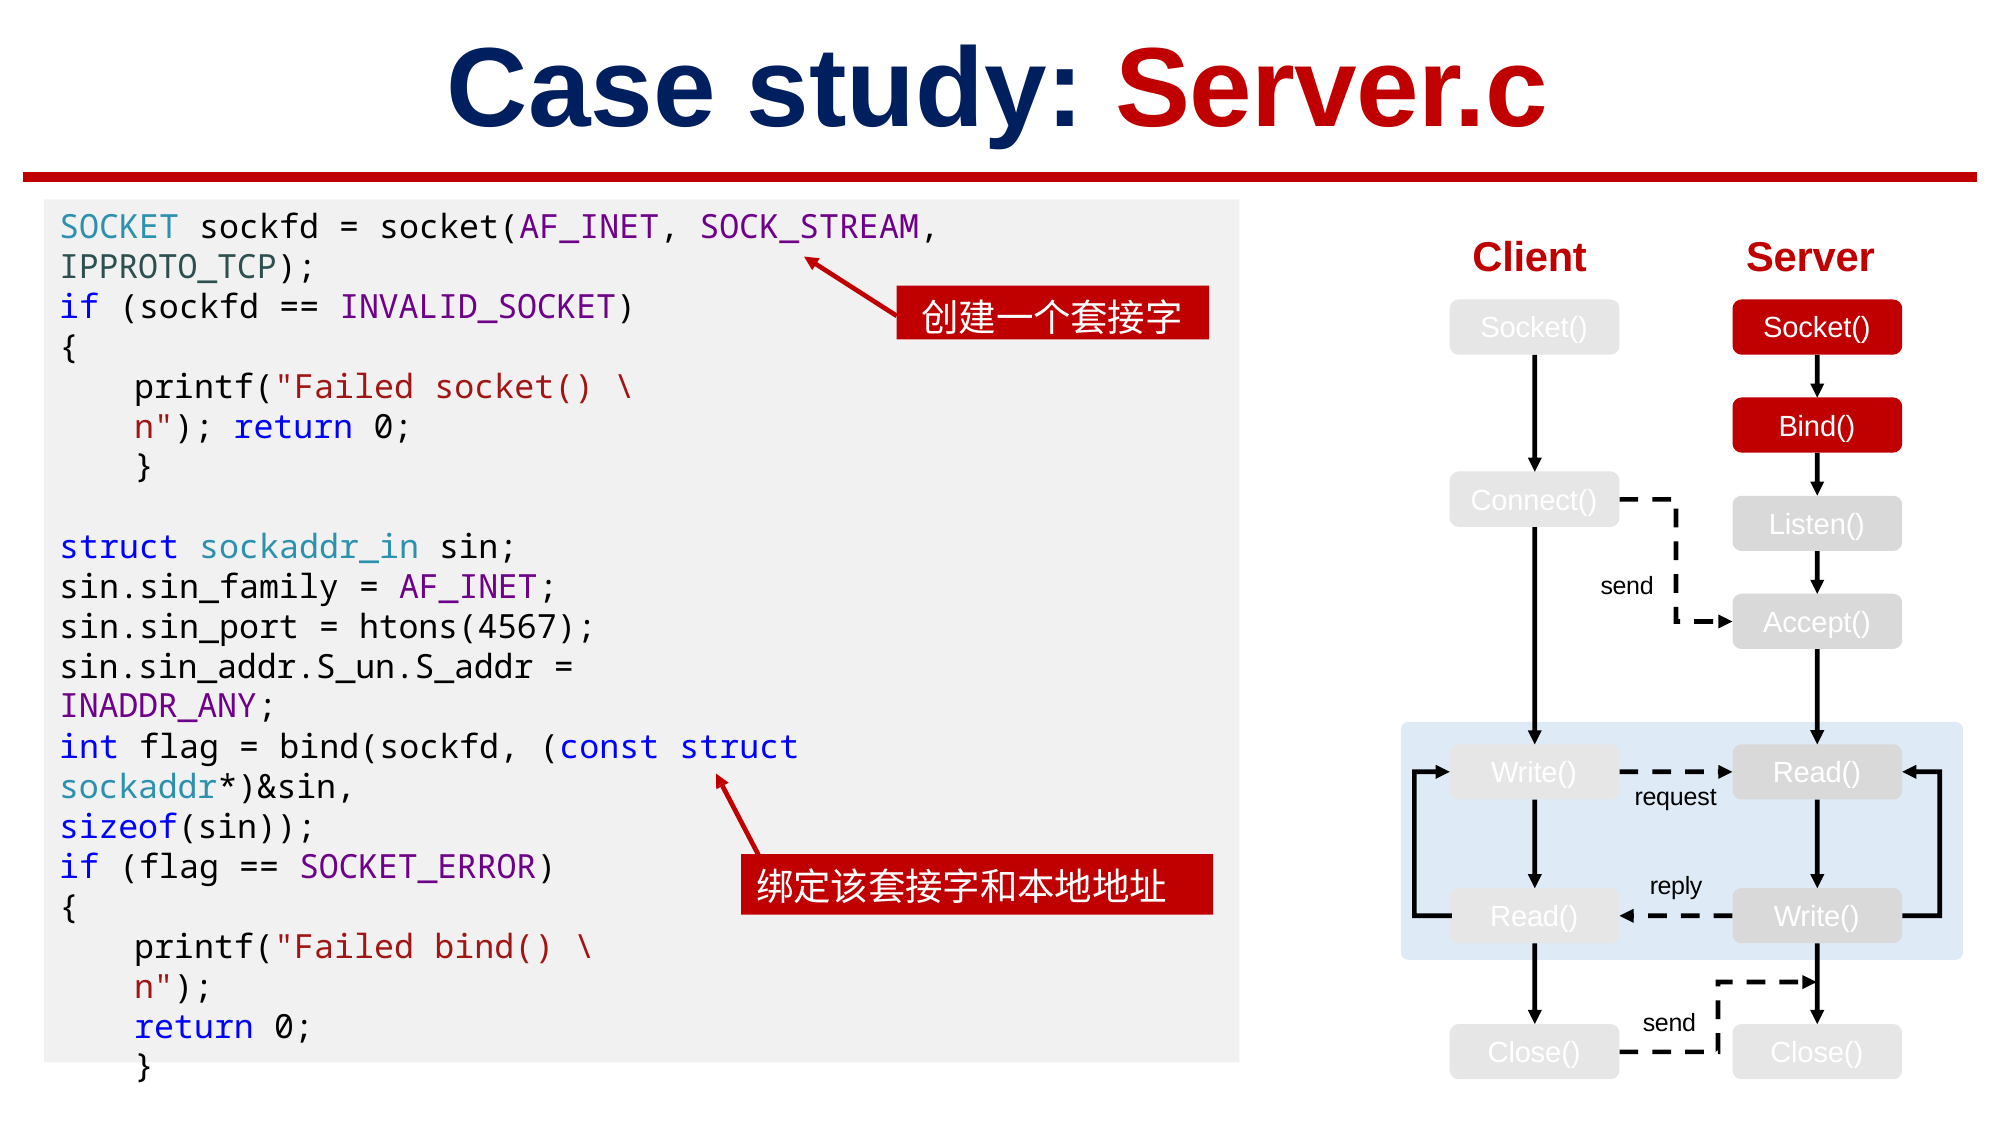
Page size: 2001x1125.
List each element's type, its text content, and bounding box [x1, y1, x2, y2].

text_box 绑定该套接字和本地地址 [755, 861, 1171, 909]
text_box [1400, 299, 1964, 961]
text_box [1619, 1049, 1639, 1055]
text_box [741, 854, 1214, 915]
text_box send [1640, 1003, 1700, 1036]
text_box [1685, 1049, 1704, 1055]
text_box [1802, 967, 1825, 1025]
text_box [44, 199, 1240, 1063]
text_box if (sockfd == INVALID_SOCKET) { printf("Failed socket() \n"); return 0; } [59, 282, 665, 485]
text_box Server Socket() [1744, 227, 1878, 297]
text_box int flag = bind(sockfd, (const struct sockaddr*)&sin, sizeof(sin)); [59, 722, 1028, 845]
text_box Close() [1768, 1031, 1867, 1069]
text_box struct sockaddr_in sin; sin.sin_family = AF_INET; sin.sin_port = htons(4567); sin.sin_addr.S_un.S_addr = INADDR_ANY; [59, 522, 755, 722]
text_box [1746, 979, 1766, 985]
text_box Close() [1485, 1031, 1585, 1069]
text_box [804, 256, 899, 318]
text_box if (flag == SOCKET_ERROR) { printf("Failed bind() \n"); return 0; } [59, 843, 629, 1085]
text_box SOCKET sockfd = socket(AF_INET, SOCK_STREAM, IPPROTO_TCP); [59, 202, 1119, 285]
text_box [716, 773, 765, 864]
text_box [1715, 979, 1733, 987]
text_box [1449, 1024, 1620, 1080]
title Case study: Server.c [444, 12, 1556, 203]
text_box [1779, 979, 1799, 985]
text_box [1652, 1049, 1672, 1055]
text_box [1715, 1033, 1721, 1055]
text_box [1732, 1024, 1903, 1080]
text_box 创建一个套接字 [896, 285, 1210, 340]
text_box Client Socket() [1470, 227, 1592, 297]
text_box [1527, 967, 1542, 1025]
text_box [1715, 1000, 1721, 1020]
